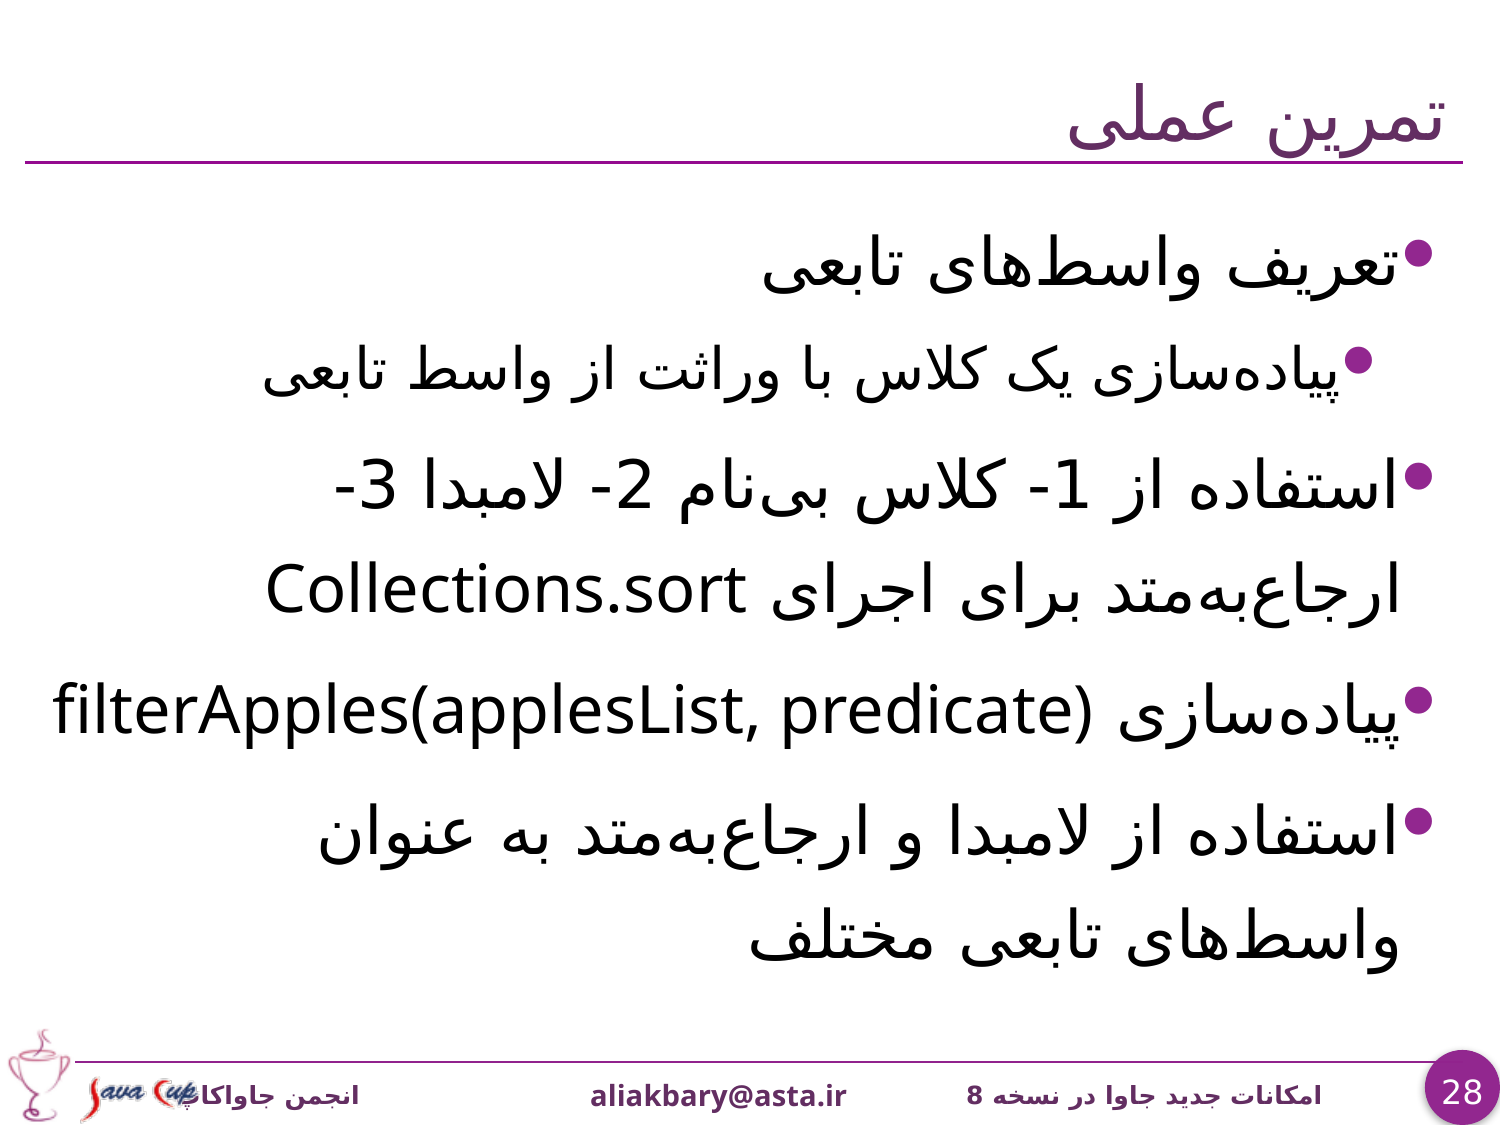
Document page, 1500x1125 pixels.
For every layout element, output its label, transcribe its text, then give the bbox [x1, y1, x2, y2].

picture [6, 1028, 75, 1125]
list تعریف واسط‌های تابعی پیاده‌سازی یک کلاس با وراثت از واسط تابعی استفاده از 1- کلاس بی‌نام 2- لامبدا 3- ارجاع‌به‌متد برای اجرای Collections.sort پیاده‌سازی filterApples(applesList, predicate) استفاده از لامبدا و ارجاع‌به‌متد به عنوان واسط‌های تابعی مختلف [24, 187, 1463, 1063]
picture [79, 1076, 200, 1125]
title تمرین عملی [24, 37, 1463, 163]
